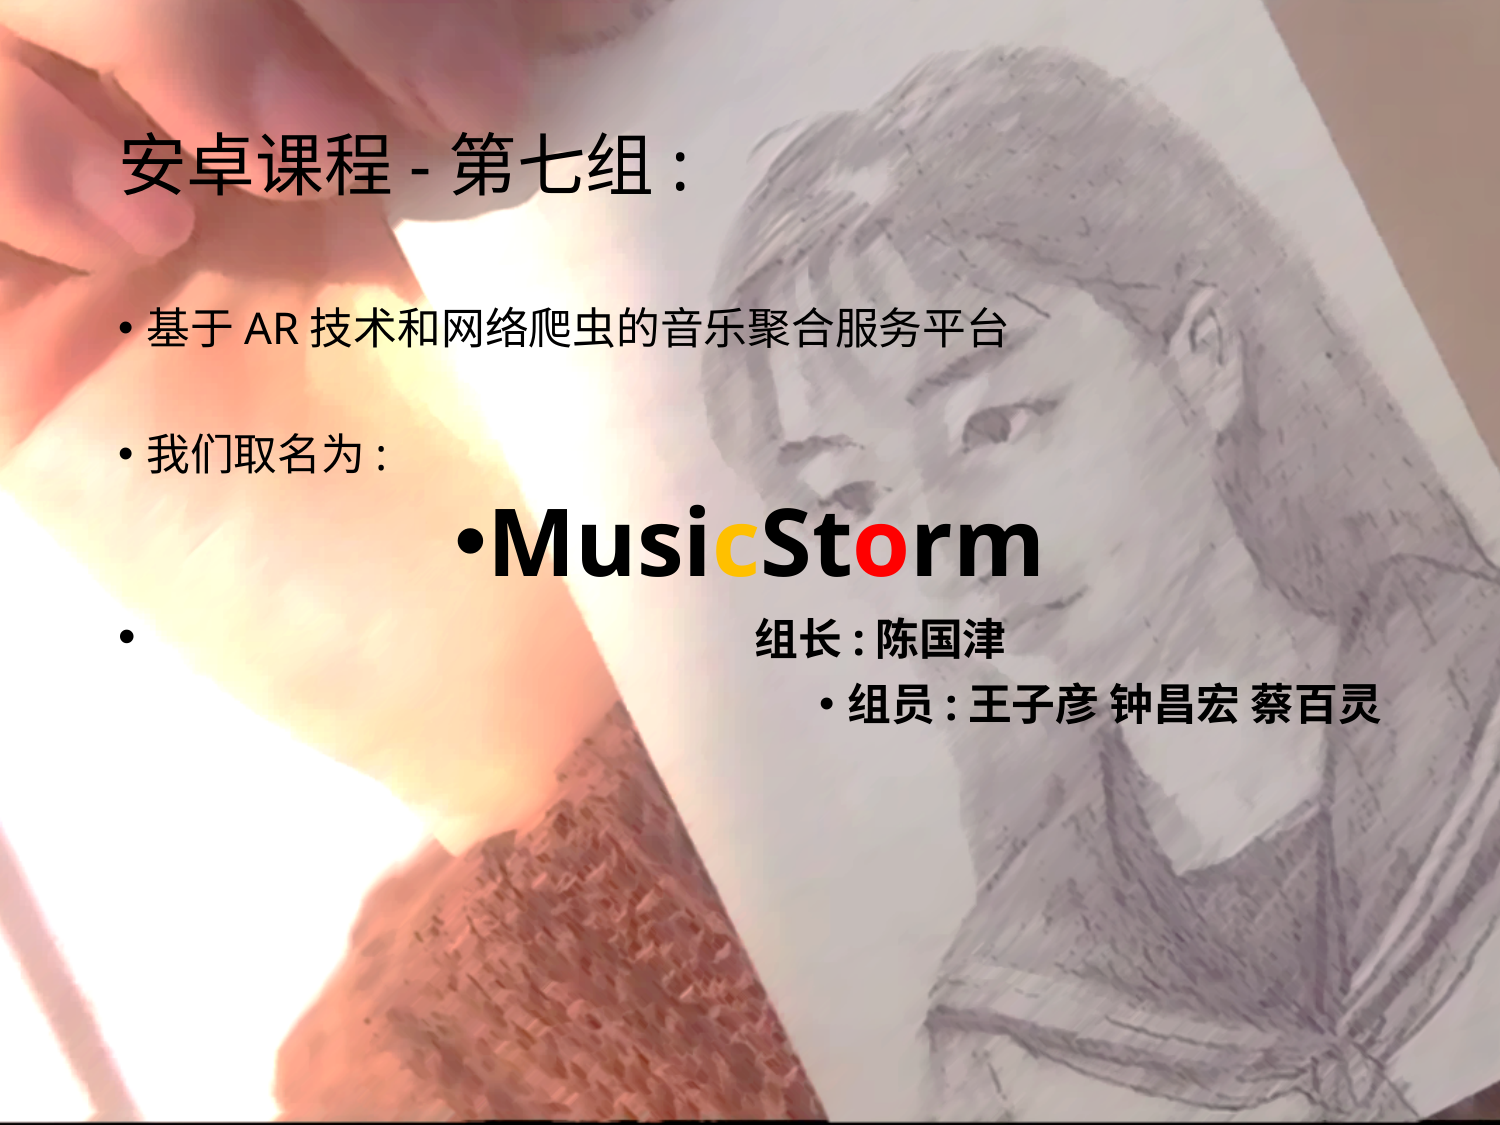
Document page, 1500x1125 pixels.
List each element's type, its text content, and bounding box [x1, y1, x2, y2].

list 基于AR技术和网络爬虫的音乐聚合服务平台 我们取名为: MusicStorm 组长:陈国津 组员:王子彦 钟昌宏 蔡百灵 [103, 299, 1397, 1014]
picture [0, 0, 1500, 1125]
title 安卓课程-第七组: [103, 59, 1397, 278]
